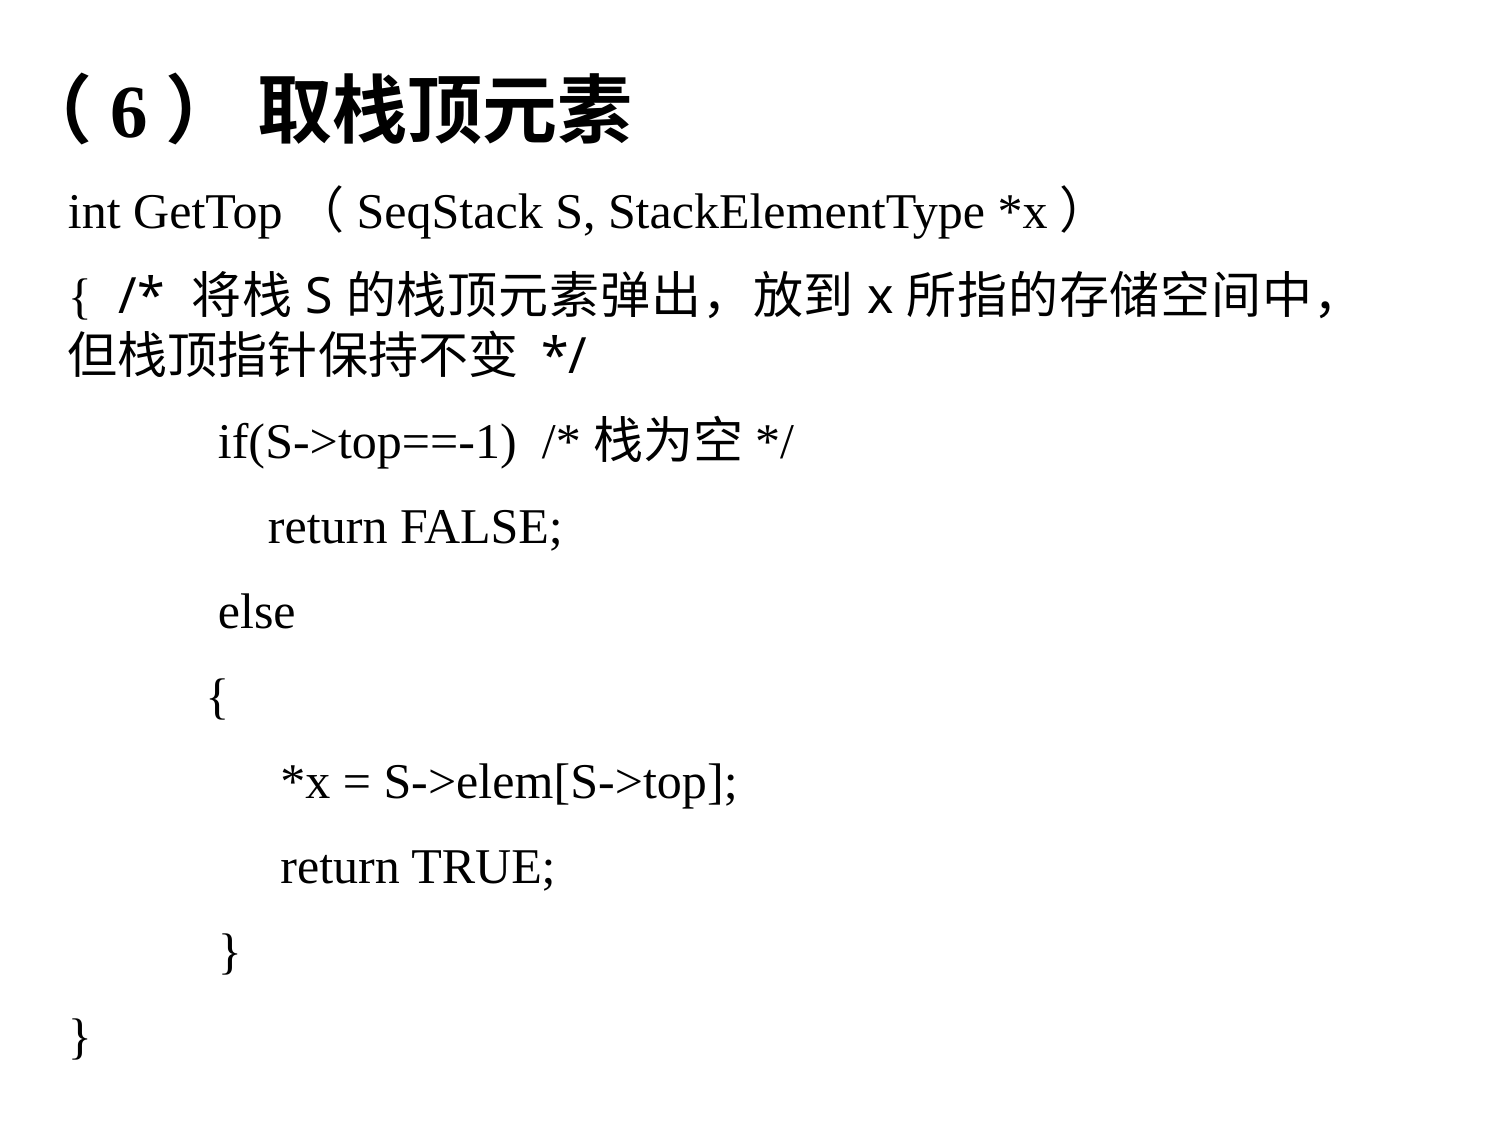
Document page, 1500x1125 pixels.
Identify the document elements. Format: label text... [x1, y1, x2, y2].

text_box （6） 取栈顶元素 [2, 54, 1040, 160]
text_box int GetTop（SeqStack S, StackElementType *x） { /* 将栈S的栈顶元素弹出，放到x所指的存储空间中，但栈顶指针保持不变 */ if(S->top==-1) /*栈为空*/ return FALSE; else { *x = S->elem[S->top]; return TRUE; } } [53, 170, 1379, 1071]
